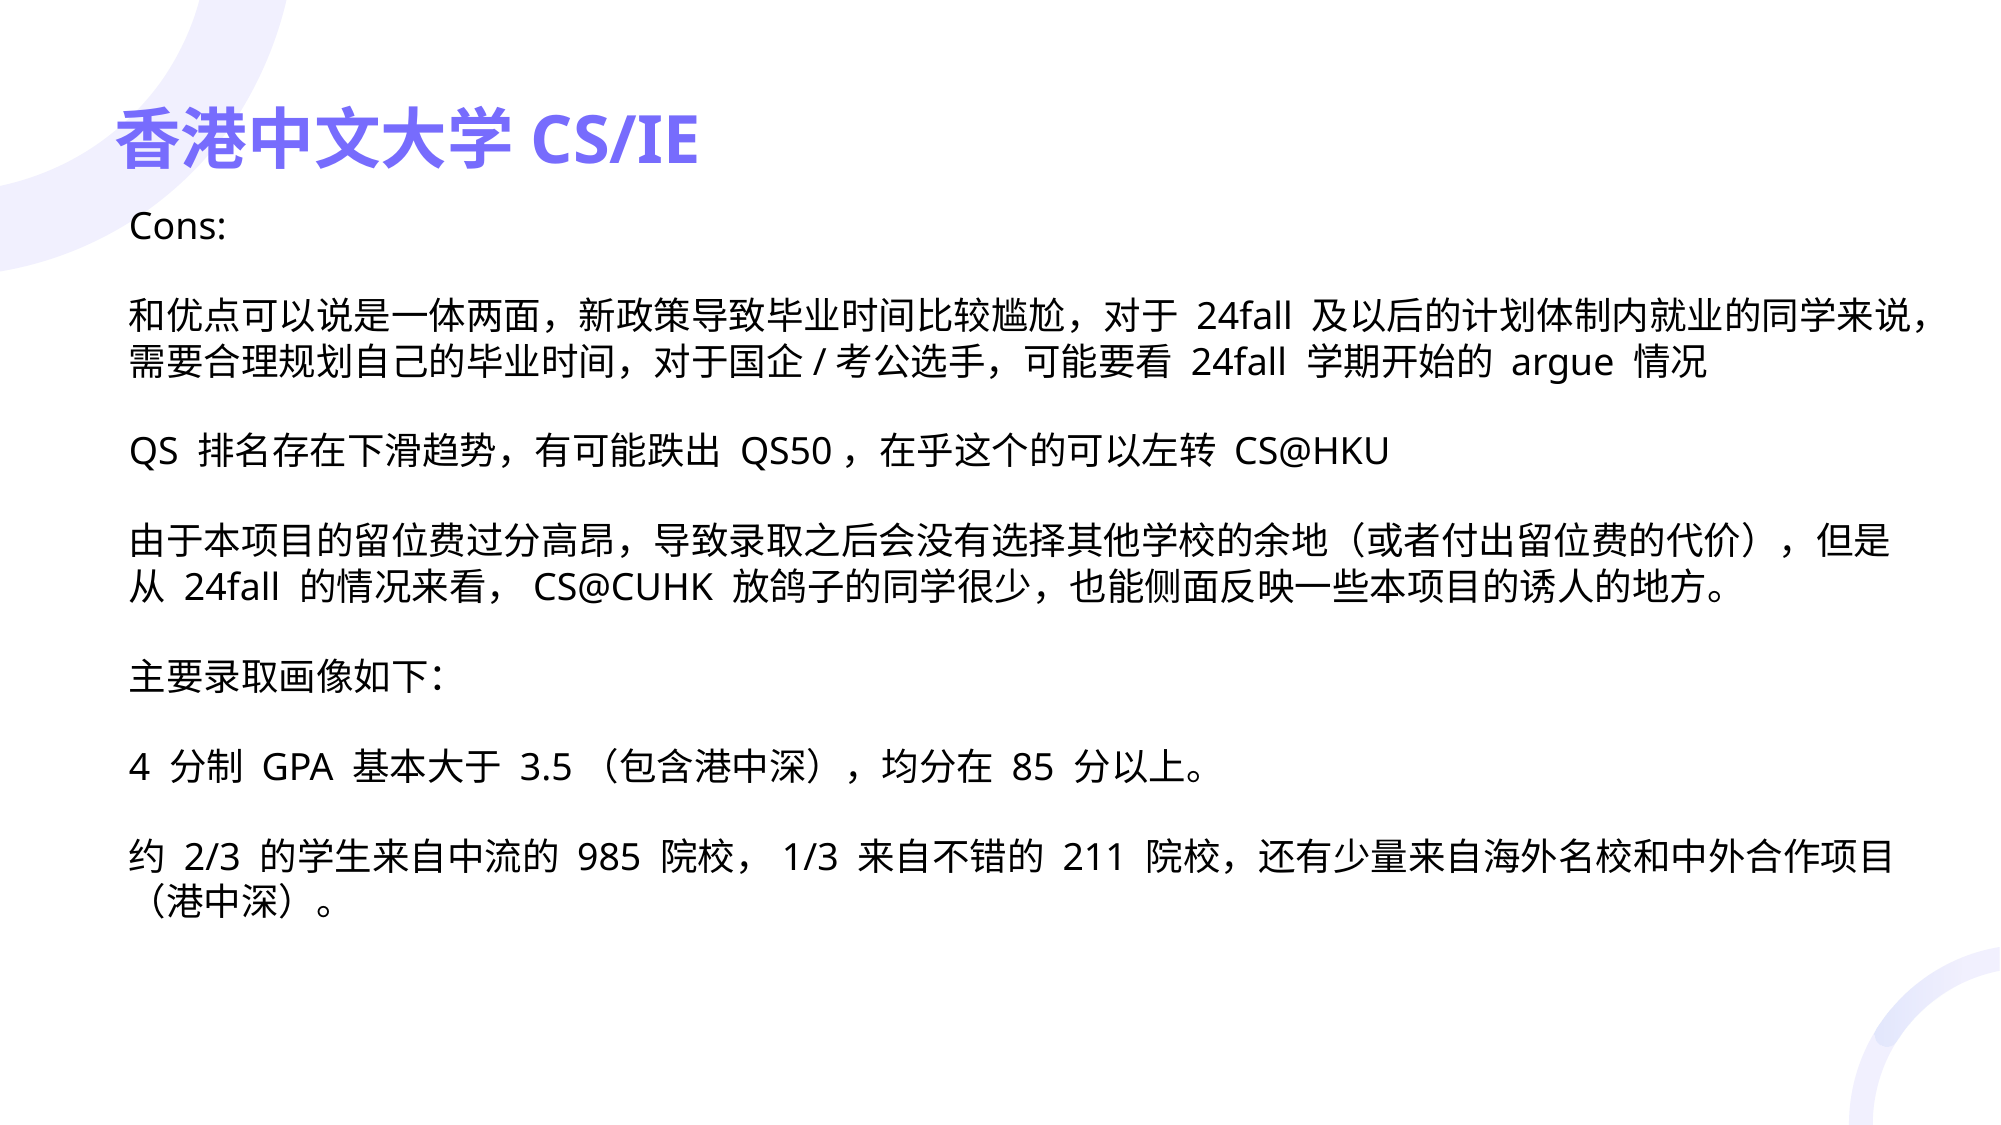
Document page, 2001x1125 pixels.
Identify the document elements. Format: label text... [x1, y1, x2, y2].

title 香港中文大学CS/IE [114, 59, 1886, 178]
text_box Cons: 和优点可以说是一体两面，新政策导致毕业时间比较尴尬，对于 24fall 及以后的计划体制内就业的同学来说，需要合理规划自己的毕业时间，对于国企/考公选手，可能要看 24fall 学期开始的 argue 情况 QS 排名存在下滑趋势，有可能跌出 QS50，在乎这个的可以左转 CS@HKU 由于本项目的留位费过分高昂，导致录取之后会没有选择其他学校的余地（或者付出留位费的代价），但是从 24fall 的情况来看，CS@CUHK 放鸽子的同学很少，也能侧面反映一些本项目的诱人的地方。 主要录取画像如下： 4 分制 GPA 基本大于 3.5（包含港中深），均分在 85 分以上。 约 2/3 的学生来自中流的 985 院校，1/3 来自不错的 211 院校，还有少量来自海外名校和中外合作项目（港中深）。 [114, 195, 1938, 1076]
